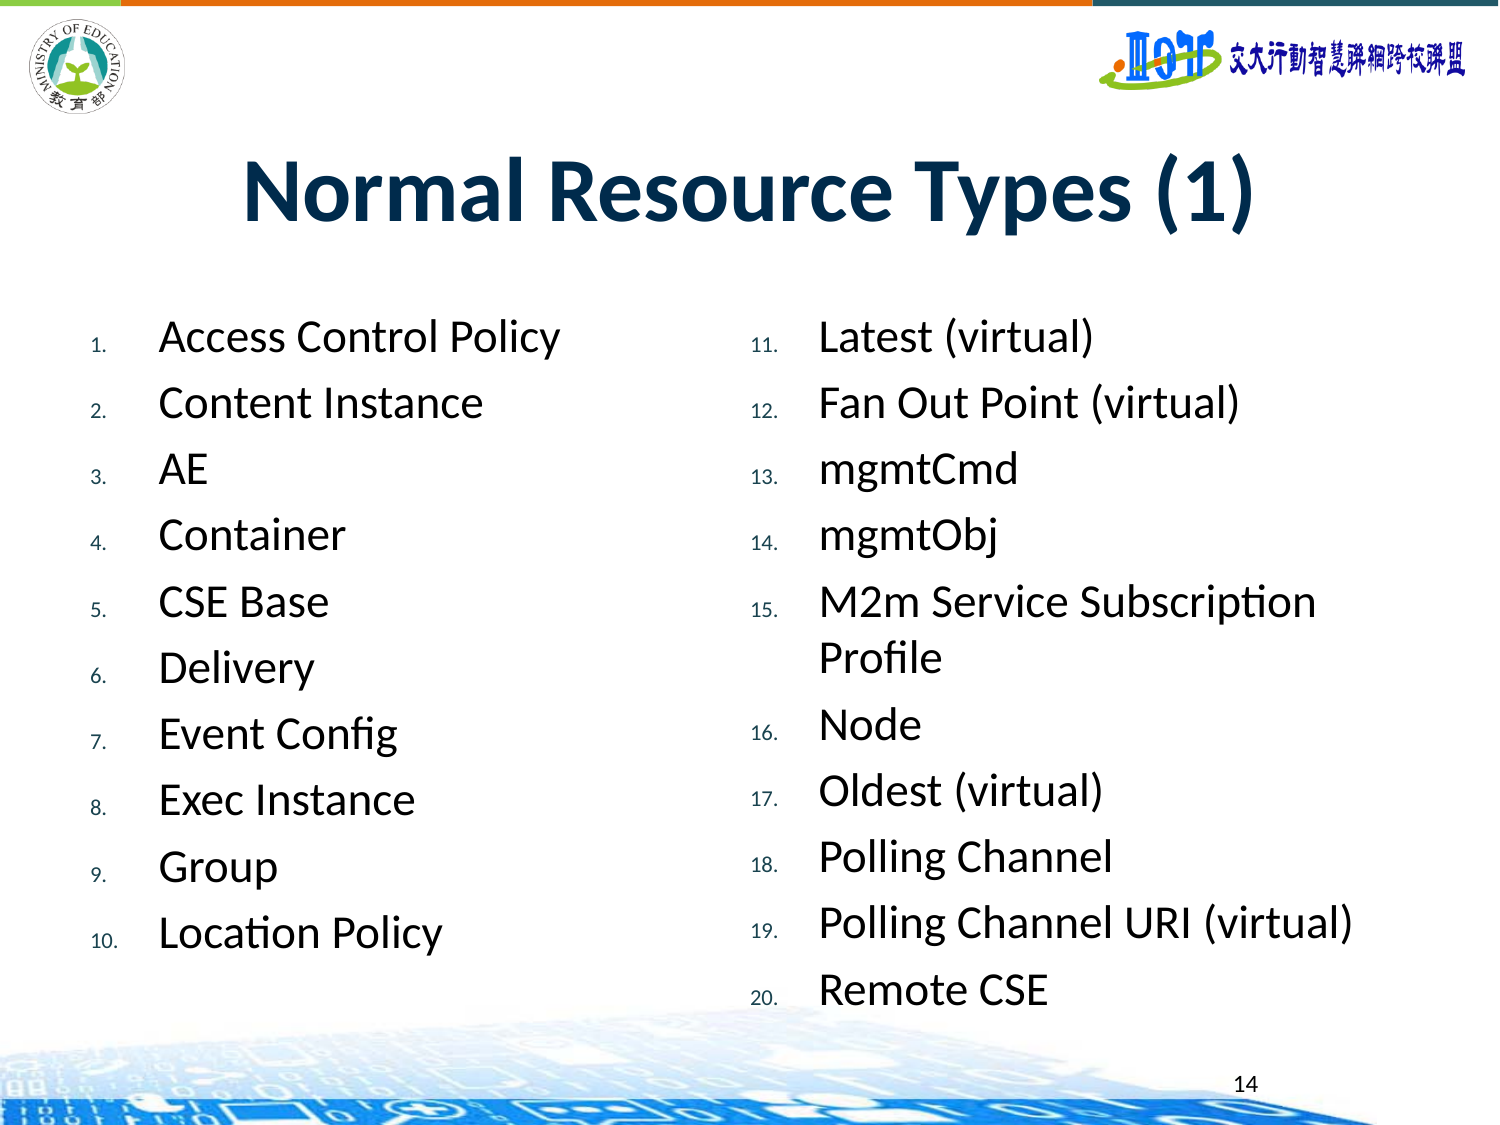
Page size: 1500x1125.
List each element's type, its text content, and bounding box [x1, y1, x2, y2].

list Access Control Policy Content Instance AE Container CSE Base Delivery Event Config Exec Instance Group Location Policy Latest (virtual) Fan Out Point (virtual) mgmtCmd mgmtObj M2m Service Subscription Profile Node Oldest (virtual) Polling Channel Polling Channel URI (virtual) Remote CSE [75, 297, 1425, 1024]
picture [0, 987, 1377, 1125]
picture [29, 19, 125, 114]
slide_number 14 [1218, 1059, 1380, 1120]
title Normal Resource Types (1) [75, 101, 1425, 268]
picture [1099, 30, 1465, 90]
